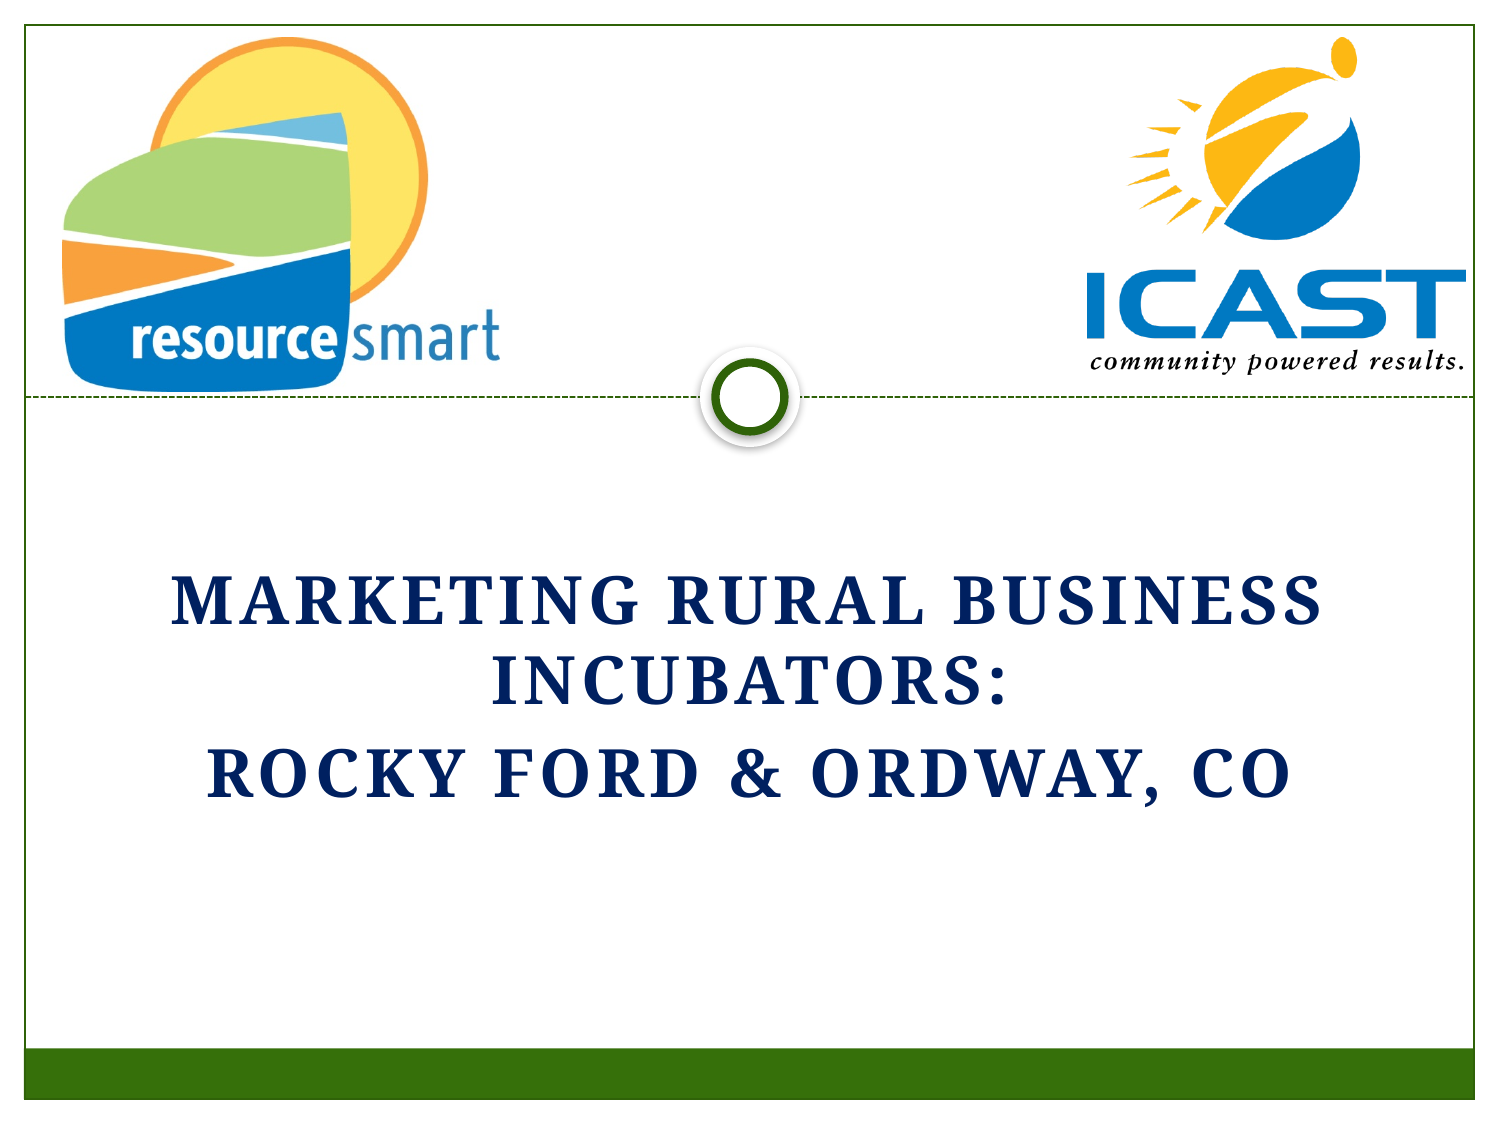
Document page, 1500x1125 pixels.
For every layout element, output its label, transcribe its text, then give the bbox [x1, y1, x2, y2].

subtitle Marketing Rural Business Incubators: Rocky Ford & Ordway, CO [50, 549, 1450, 963]
picture [1086, 37, 1466, 376]
picture [62, 37, 501, 392]
